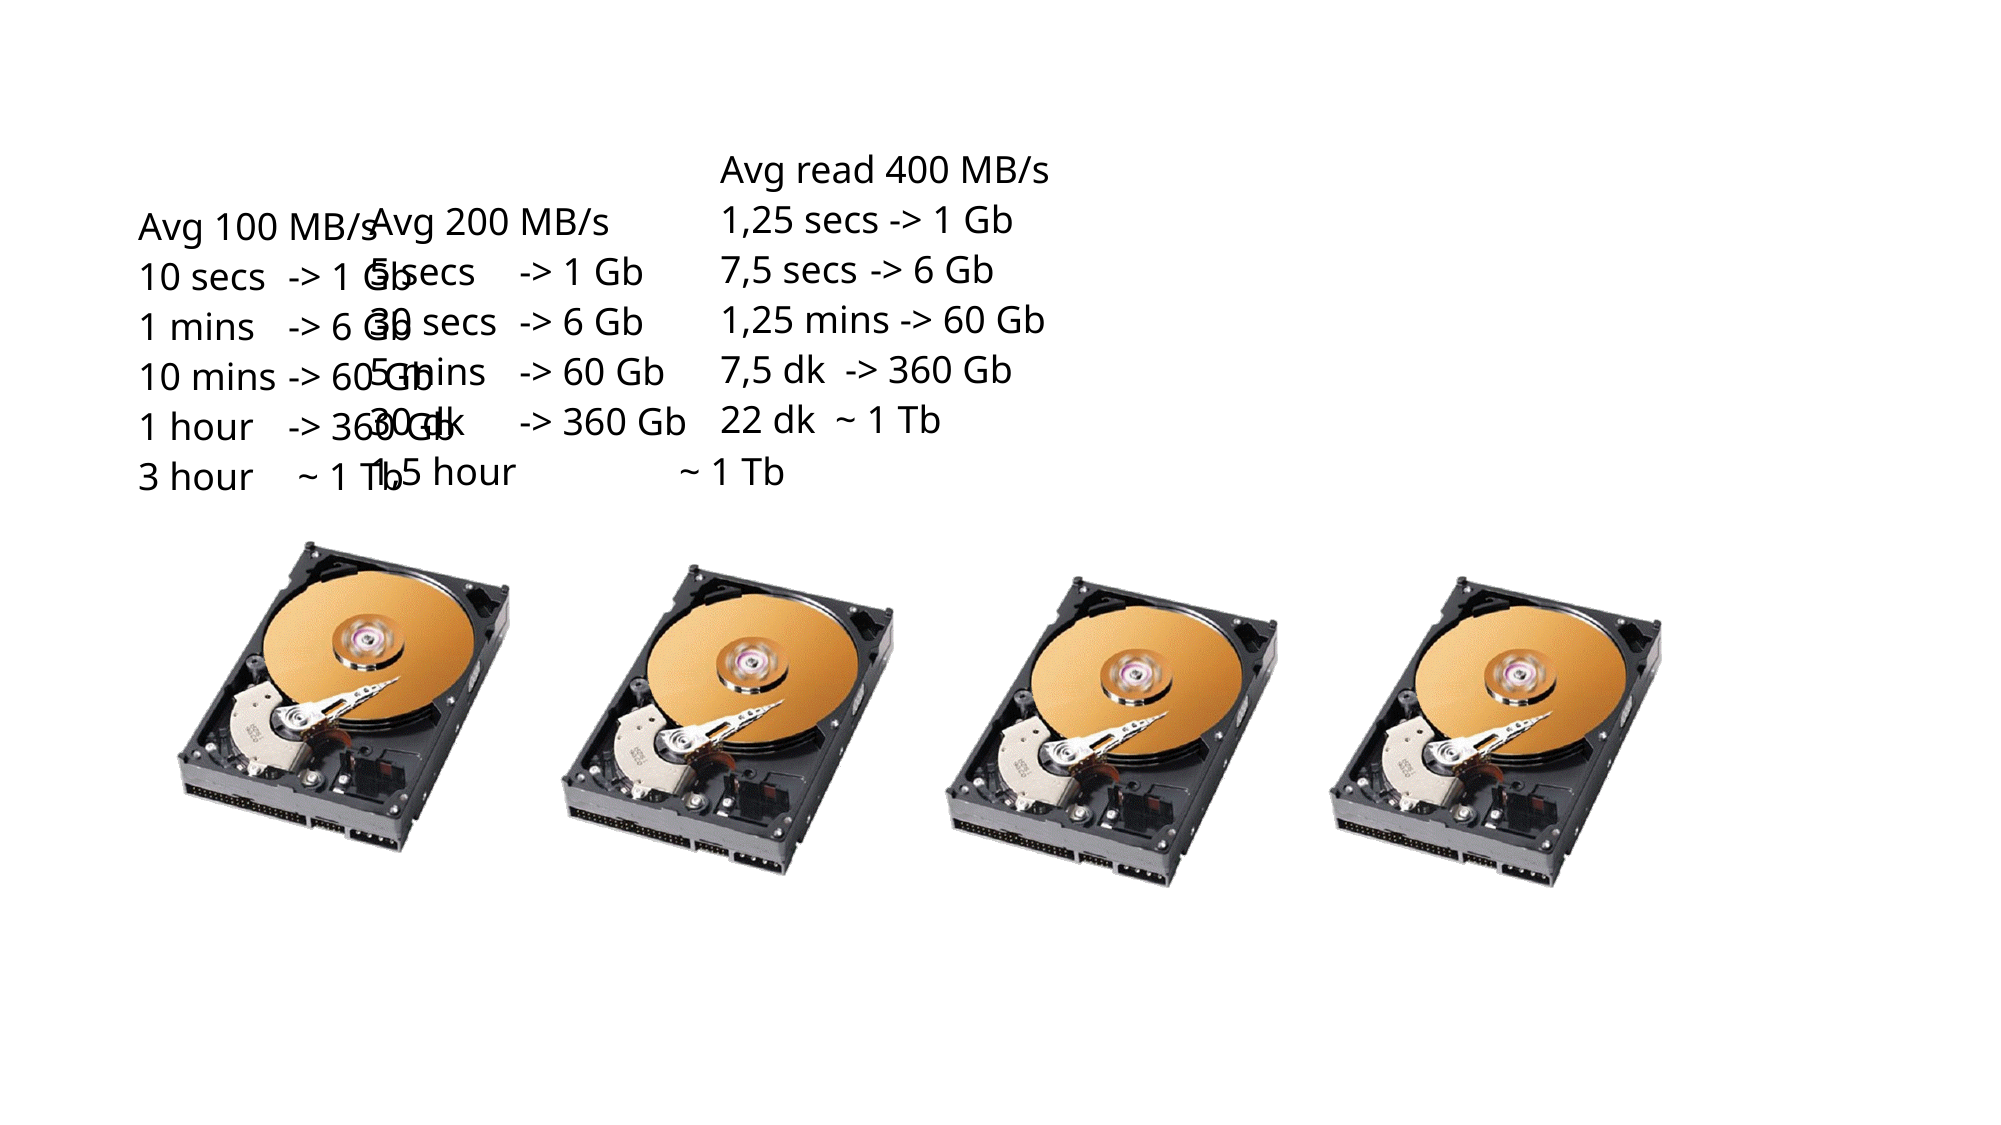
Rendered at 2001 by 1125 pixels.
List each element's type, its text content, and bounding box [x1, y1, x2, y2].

picture [557, 554, 901, 886]
picture [1325, 566, 1669, 898]
picture [941, 566, 1285, 898]
text_box Avg 100 MB/s 10 secs -> 1 Gb 1 mins -> 6 Gb 10 mins -> 60 Gb 1 hour -> 360 Gb 3 hour ~ 1 Tb [123, 190, 471, 506]
text_box Avg read 400 MB/s 1,25 secs -> 1 Gb 7,5 secs -> 6 Gb 1,25 mins -> 60 Gb 7,5 dk -> 360 Gb 22 dk ~ 1 Tb [705, 134, 1065, 449]
picture [173, 531, 517, 863]
text_box Avg 200 MB/s 5 secs -> 1 Gb 30 secs -> 6 Gb 5 mins -> 60 Gb 30 dk -> 360 Gb 1,5 hour ~ 1 Tb [354, 185, 801, 501]
